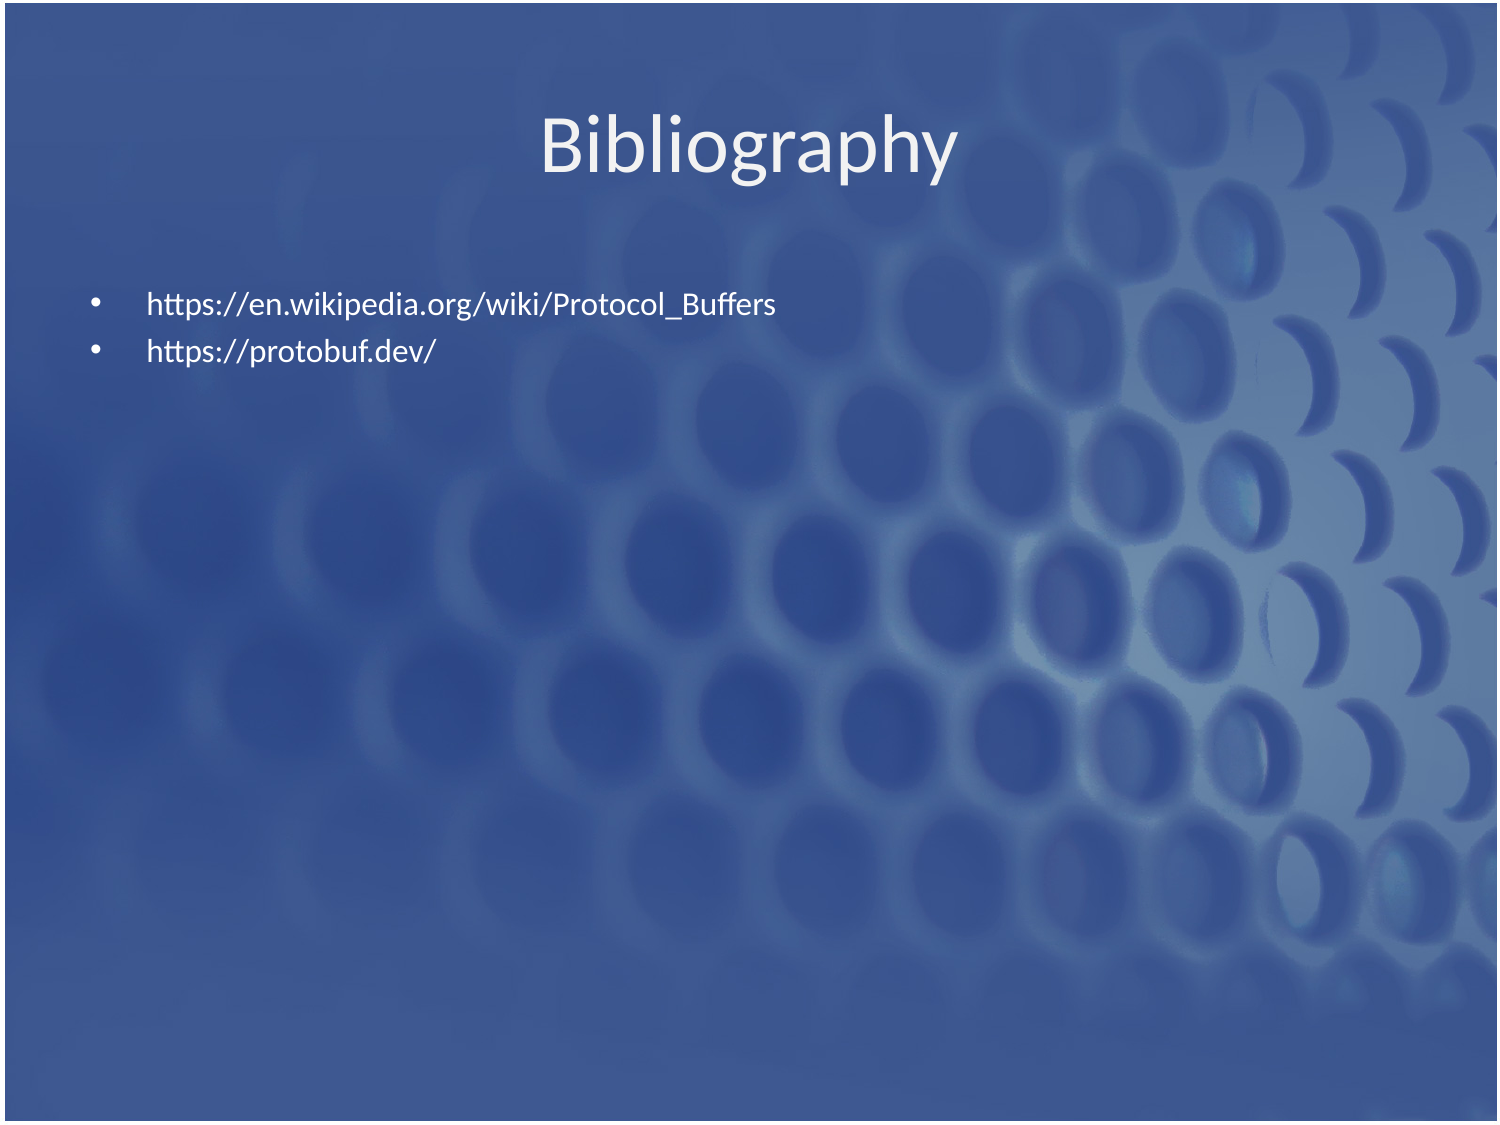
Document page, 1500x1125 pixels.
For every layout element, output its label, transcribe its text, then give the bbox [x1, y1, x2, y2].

picture [0, 0, 1500, 1125]
list https://en.wikipedia.org/wiki/Protocol_Buffers https://protobuf.dev/ [74, 274, 1463, 1076]
title Bibliography [74, 44, 1426, 233]
